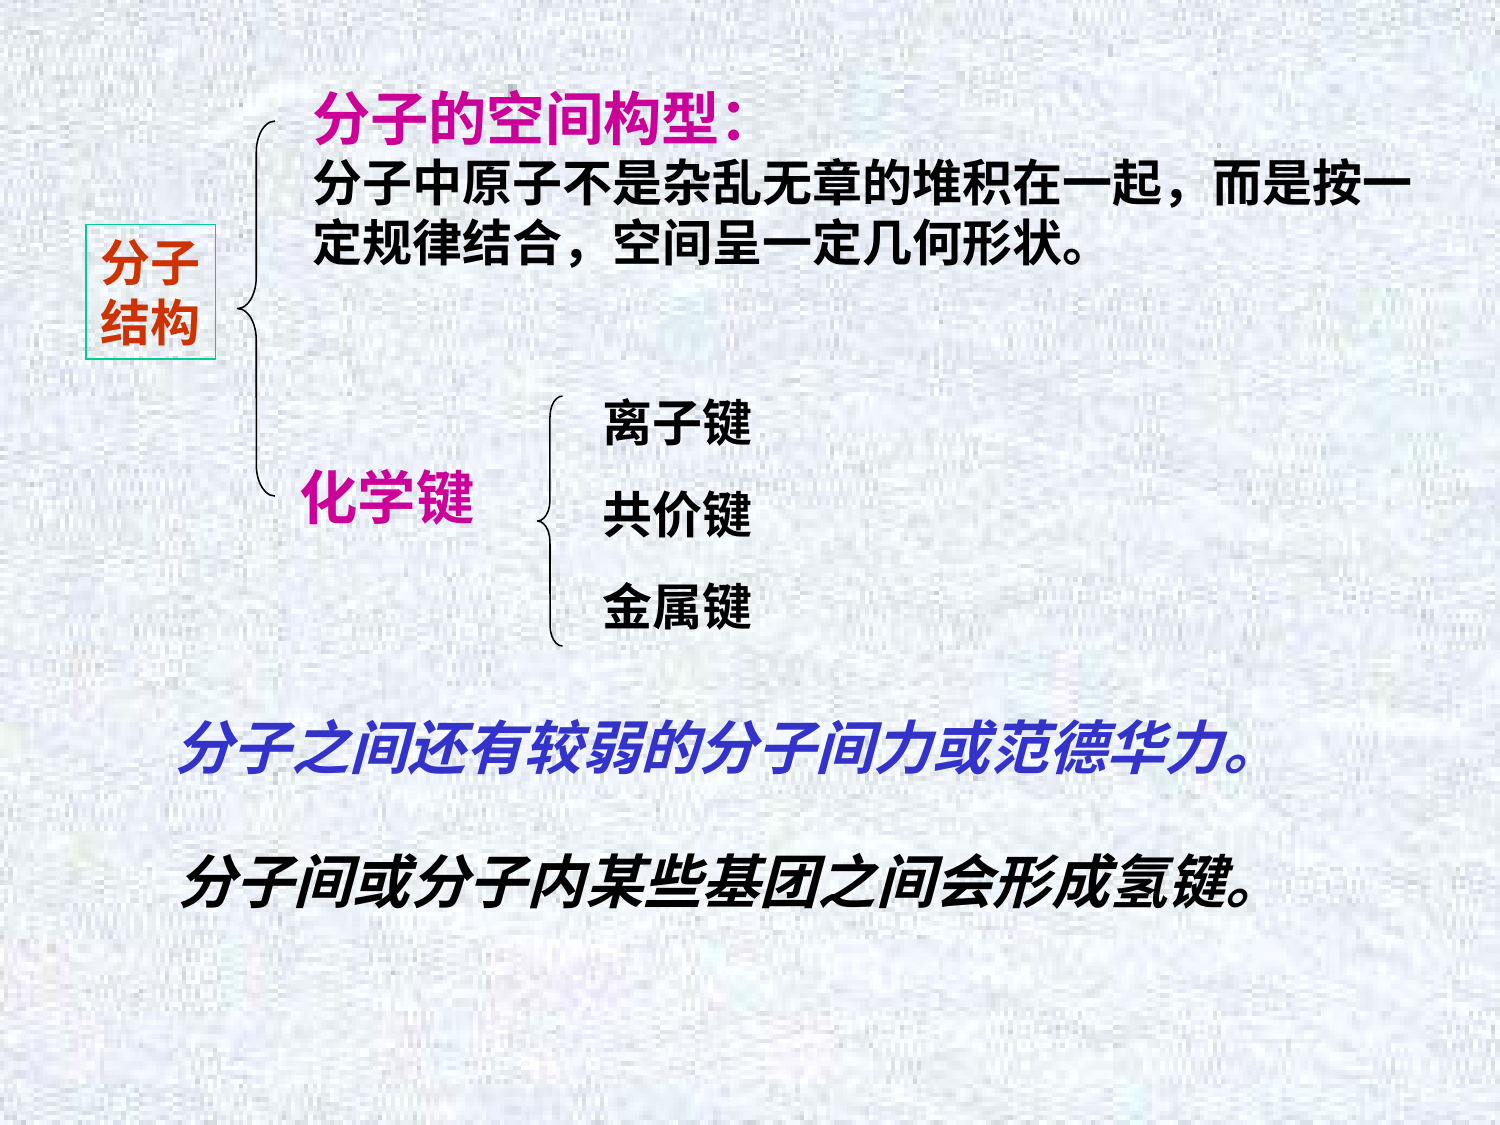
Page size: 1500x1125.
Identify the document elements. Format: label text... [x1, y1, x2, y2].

text_box 分子 结构 [85, 224, 216, 360]
text_box [237, 121, 276, 497]
text_box 分子间或分子内某些基团之间会形成氢键。 [162, 837, 1412, 923]
text_box [537, 396, 563, 647]
text_box 分子的空间构型： 分子中原子不是杂乱无章的堆积在一起，而是按一定规律结合，空间呈一定几何形状。 [297, 74, 1450, 280]
text_box 离子键 共价键 金属键 [587, 383, 880, 644]
picture [0, 0, 1500, 1125]
text_box 分子之间还有较弱的分子间力或范德华力。 [159, 703, 1412, 789]
text_box 化学键 [284, 453, 549, 539]
